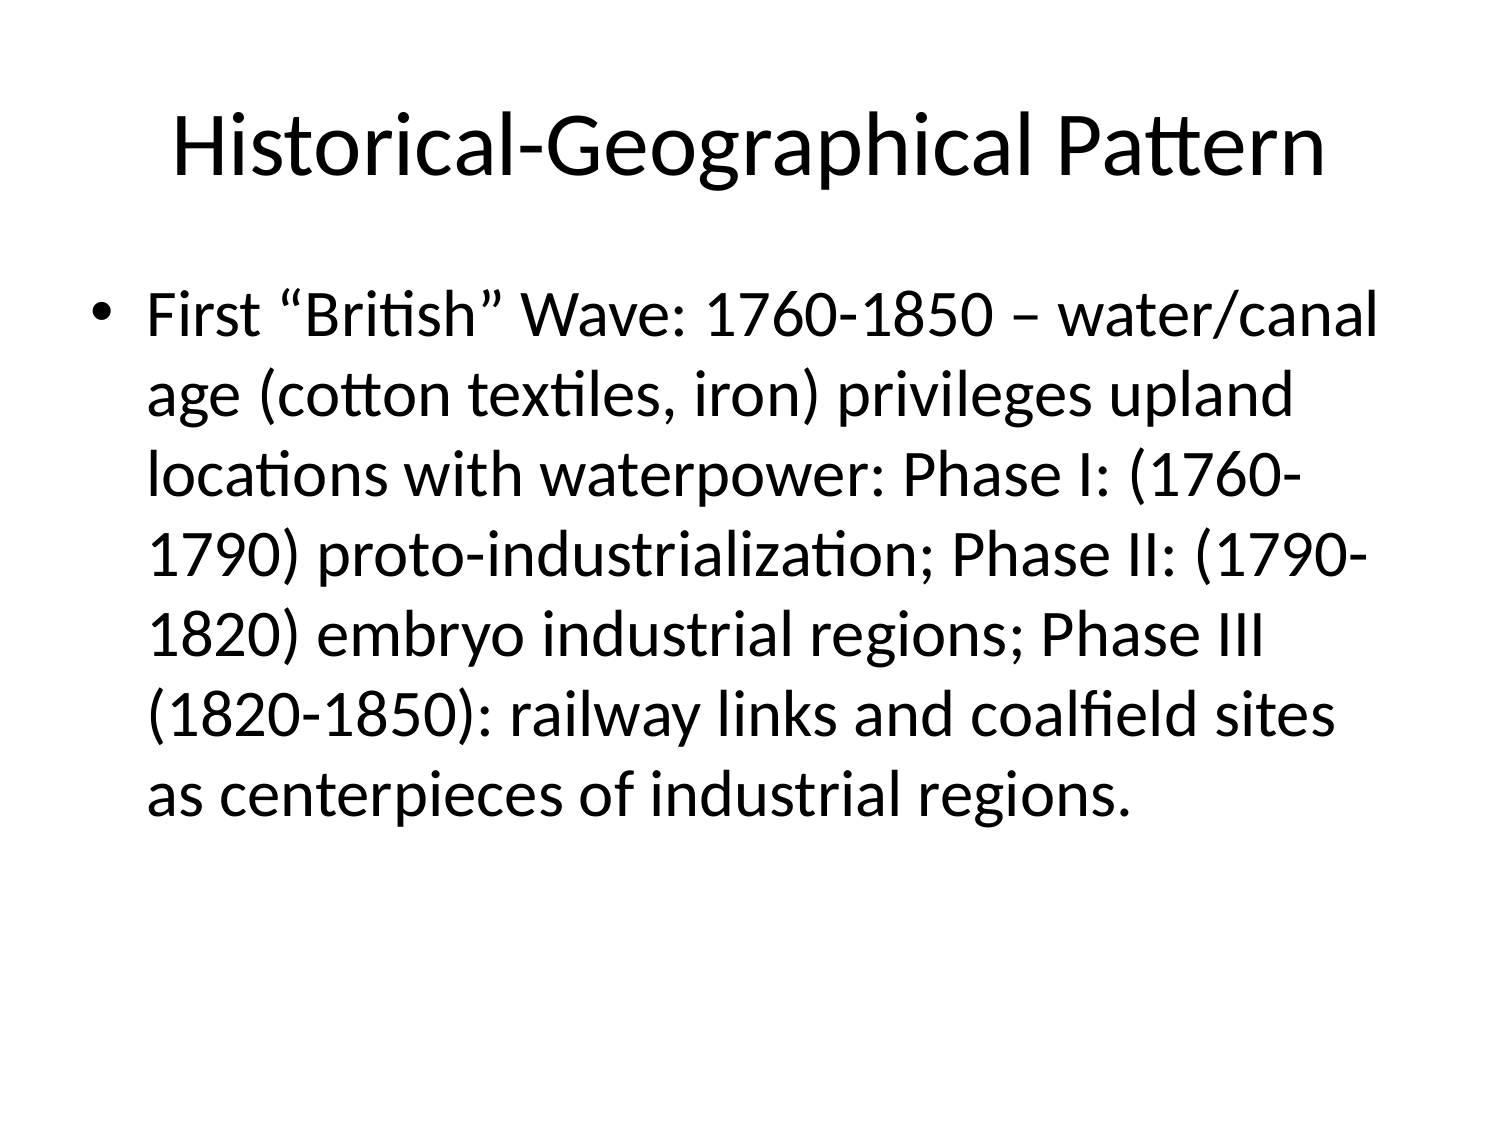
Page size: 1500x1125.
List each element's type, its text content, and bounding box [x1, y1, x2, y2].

list First “British” Wave: 1760-1850 – water/canal age (cotton textiles, iron) privileges upland locations with waterpower: Phase I: (1760-1790) proto-industrialization; Phase II: (1790-1820) embryo industrial regions; Phase III (1820-1850): railway links and coalfield sites as centerpieces of industrial regions. [75, 262, 1425, 1005]
title Historical-Geographical Pattern [75, 45, 1425, 233]
